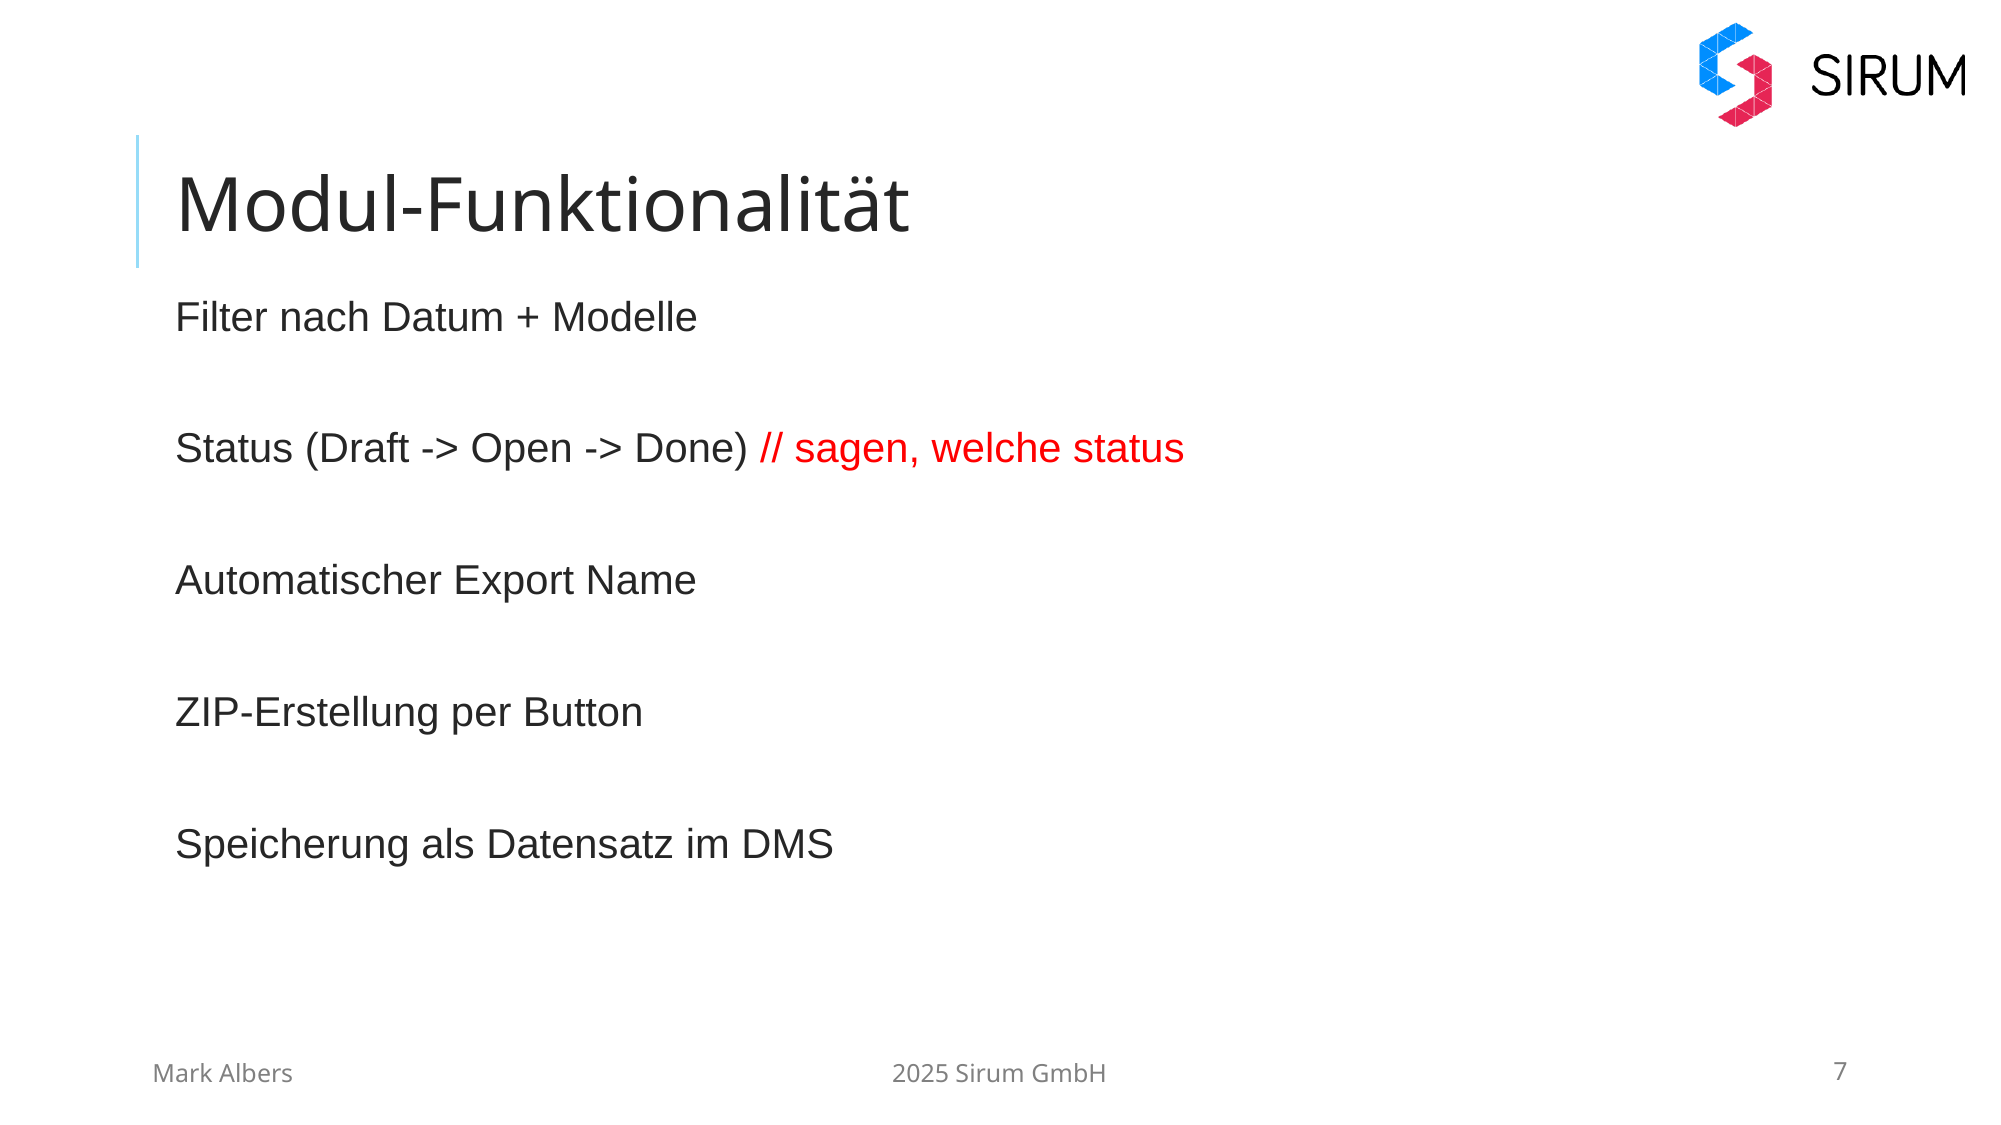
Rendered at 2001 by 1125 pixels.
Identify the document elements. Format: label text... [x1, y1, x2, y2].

picture [1699, 21, 1966, 127]
slide_number Mark Albers [137, 1042, 588, 1103]
title Modul-Funktionalität [160, 149, 1494, 266]
footer 2025 Sirum GmbH [668, 1042, 1332, 1103]
slide_number 7 [1412, 1042, 1863, 1103]
list Filter nach Datum + Modelle Status (Draft -> Open -> Done) // sagen, welche status Automatischer Export Name ZIP-Erstellung per Button Speicherung als Datensatz im DMS [160, 287, 1947, 1020]
